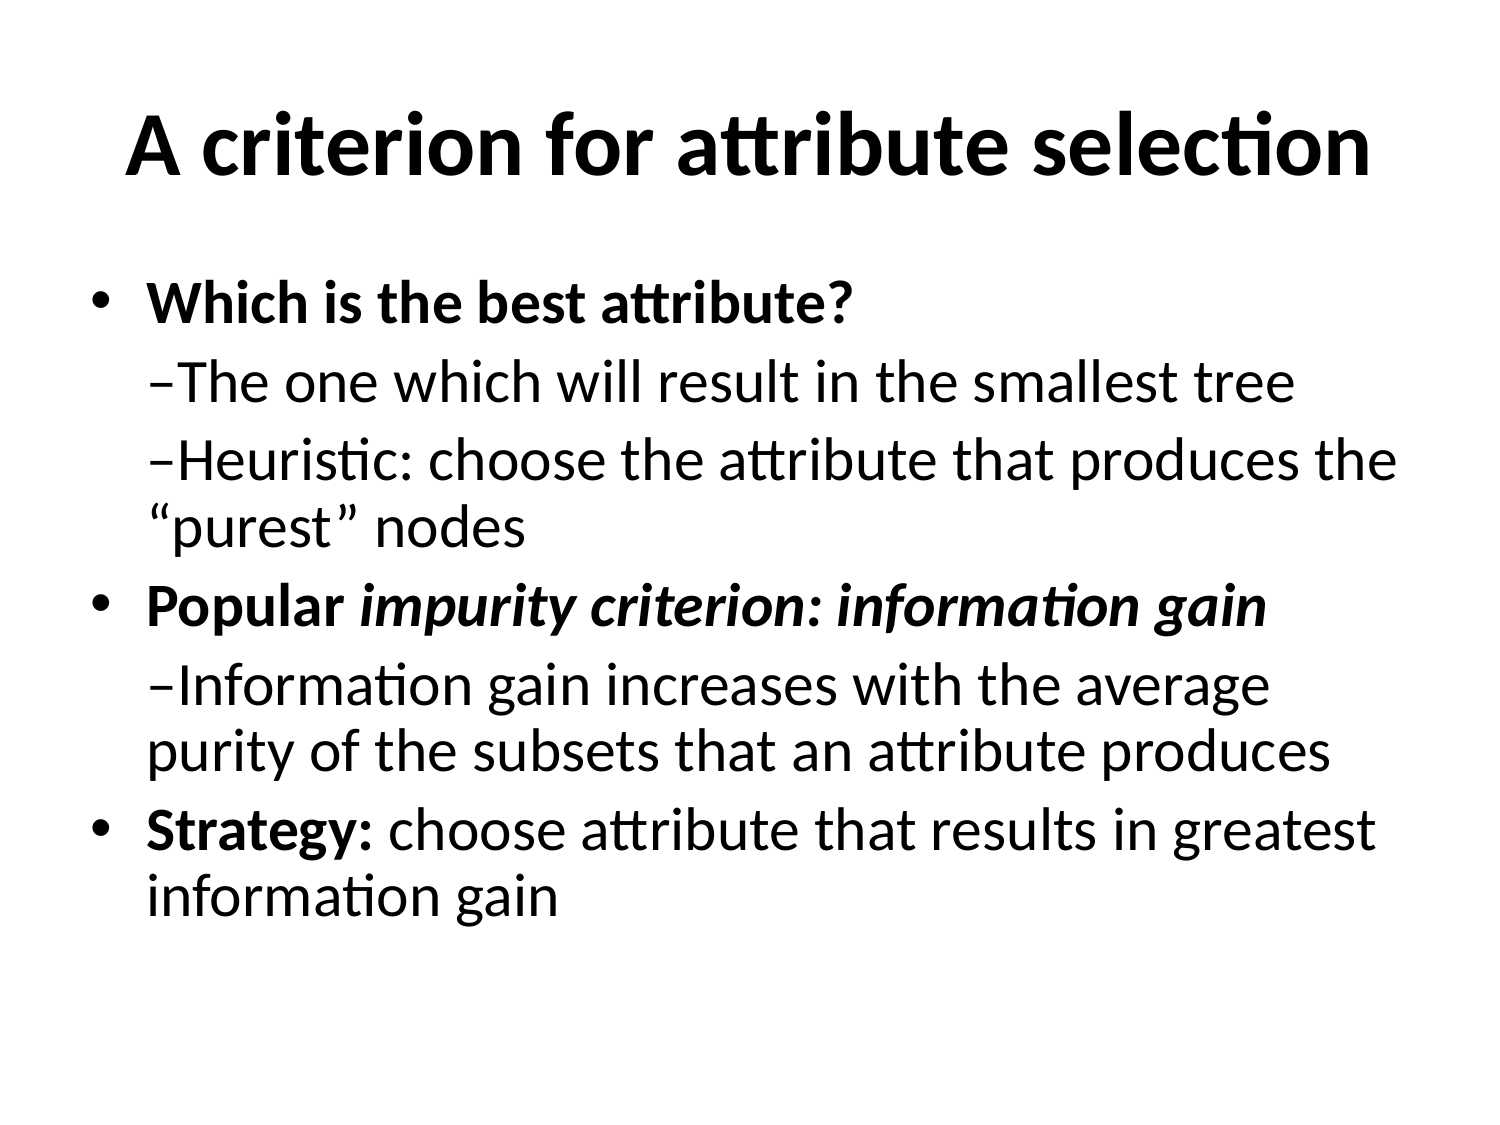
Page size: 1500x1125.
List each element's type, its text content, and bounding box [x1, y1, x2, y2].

title A criterion for attribute selection [75, 45, 1425, 233]
list Which is the best attribute? –The one which will result in the smallest tree –Heuristic: choose the attribute that produces the “purest” nodes Popular impurity criterion: information gain –Information gain increases with the average purity of the subsets that an attribute produces Strategy: choose attribute that results in greatest information gain [75, 262, 1425, 1005]
